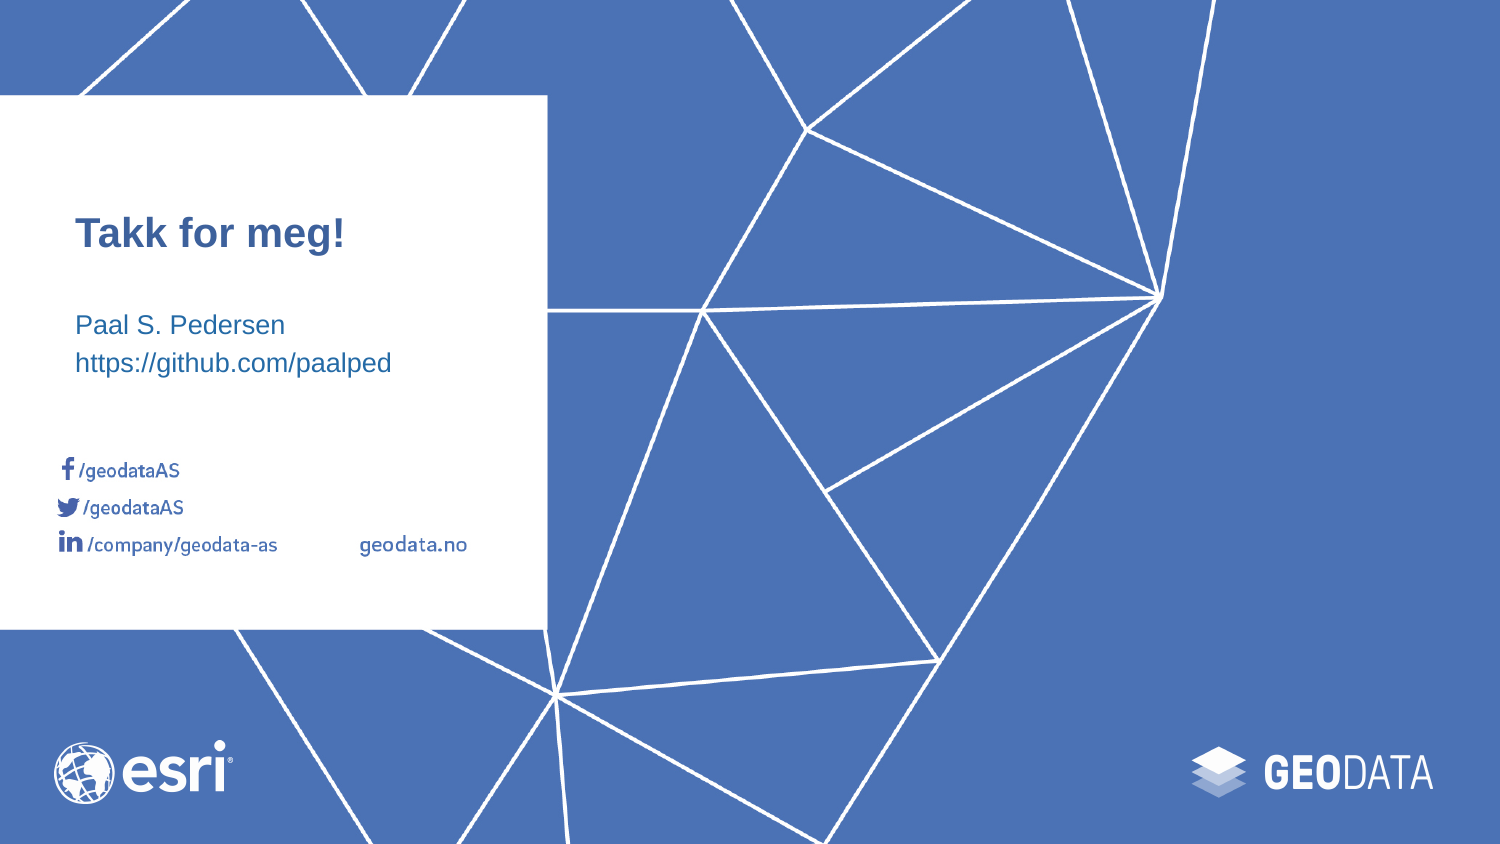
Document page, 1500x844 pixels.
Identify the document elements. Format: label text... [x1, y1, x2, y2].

picture [0, 0, 1500, 844]
list Paal S. Pedersen https://github.com/paalped [61, 301, 479, 427]
list Takk for meg! [61, 198, 479, 282]
